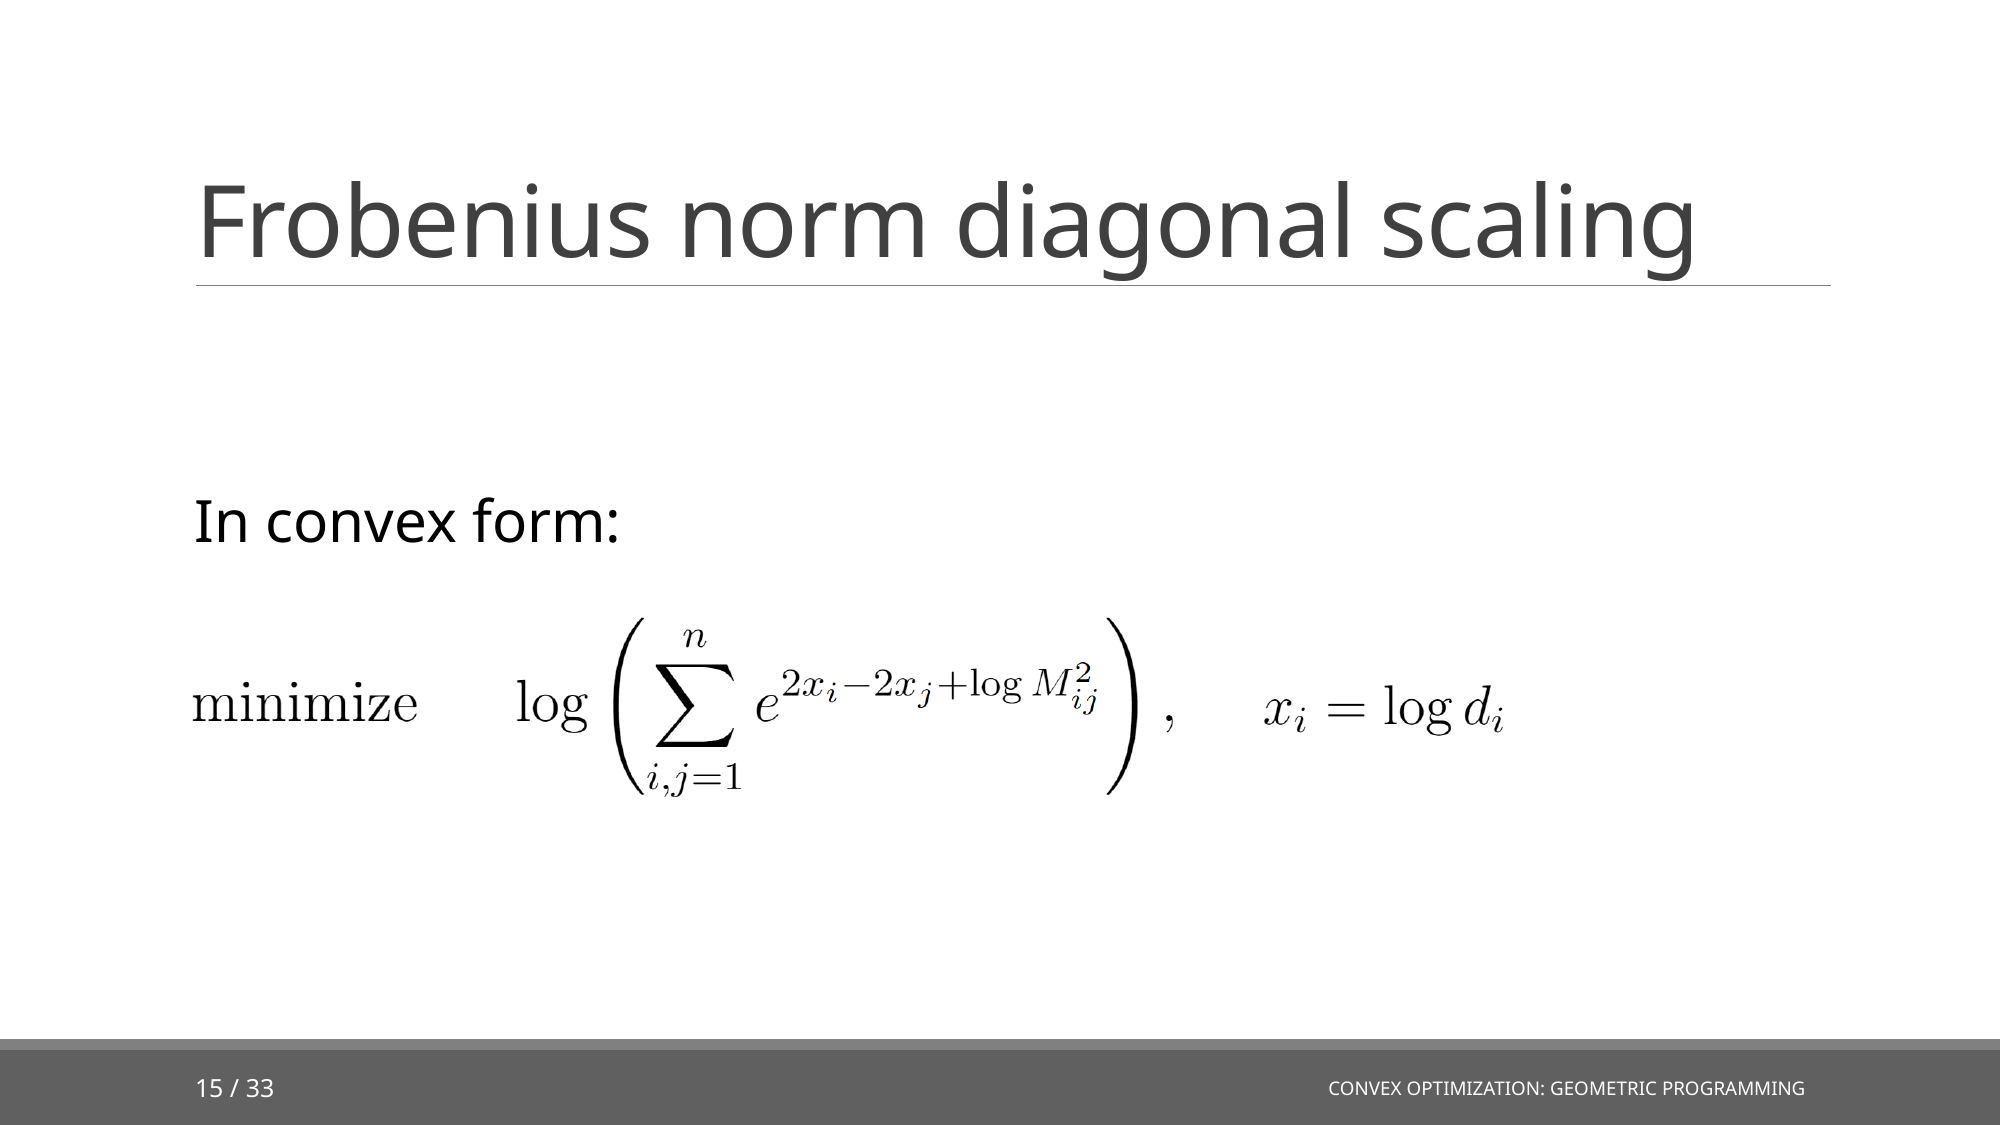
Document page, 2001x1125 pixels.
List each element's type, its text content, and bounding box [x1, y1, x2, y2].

picture [1260, 676, 1509, 744]
title Frobenius norm diagonal scaling [180, 47, 1830, 285]
footer Convex optimization: Geometric Programming [1196, 1059, 1820, 1120]
picture [179, 597, 1181, 813]
text_box In convex form: [180, 476, 867, 562]
